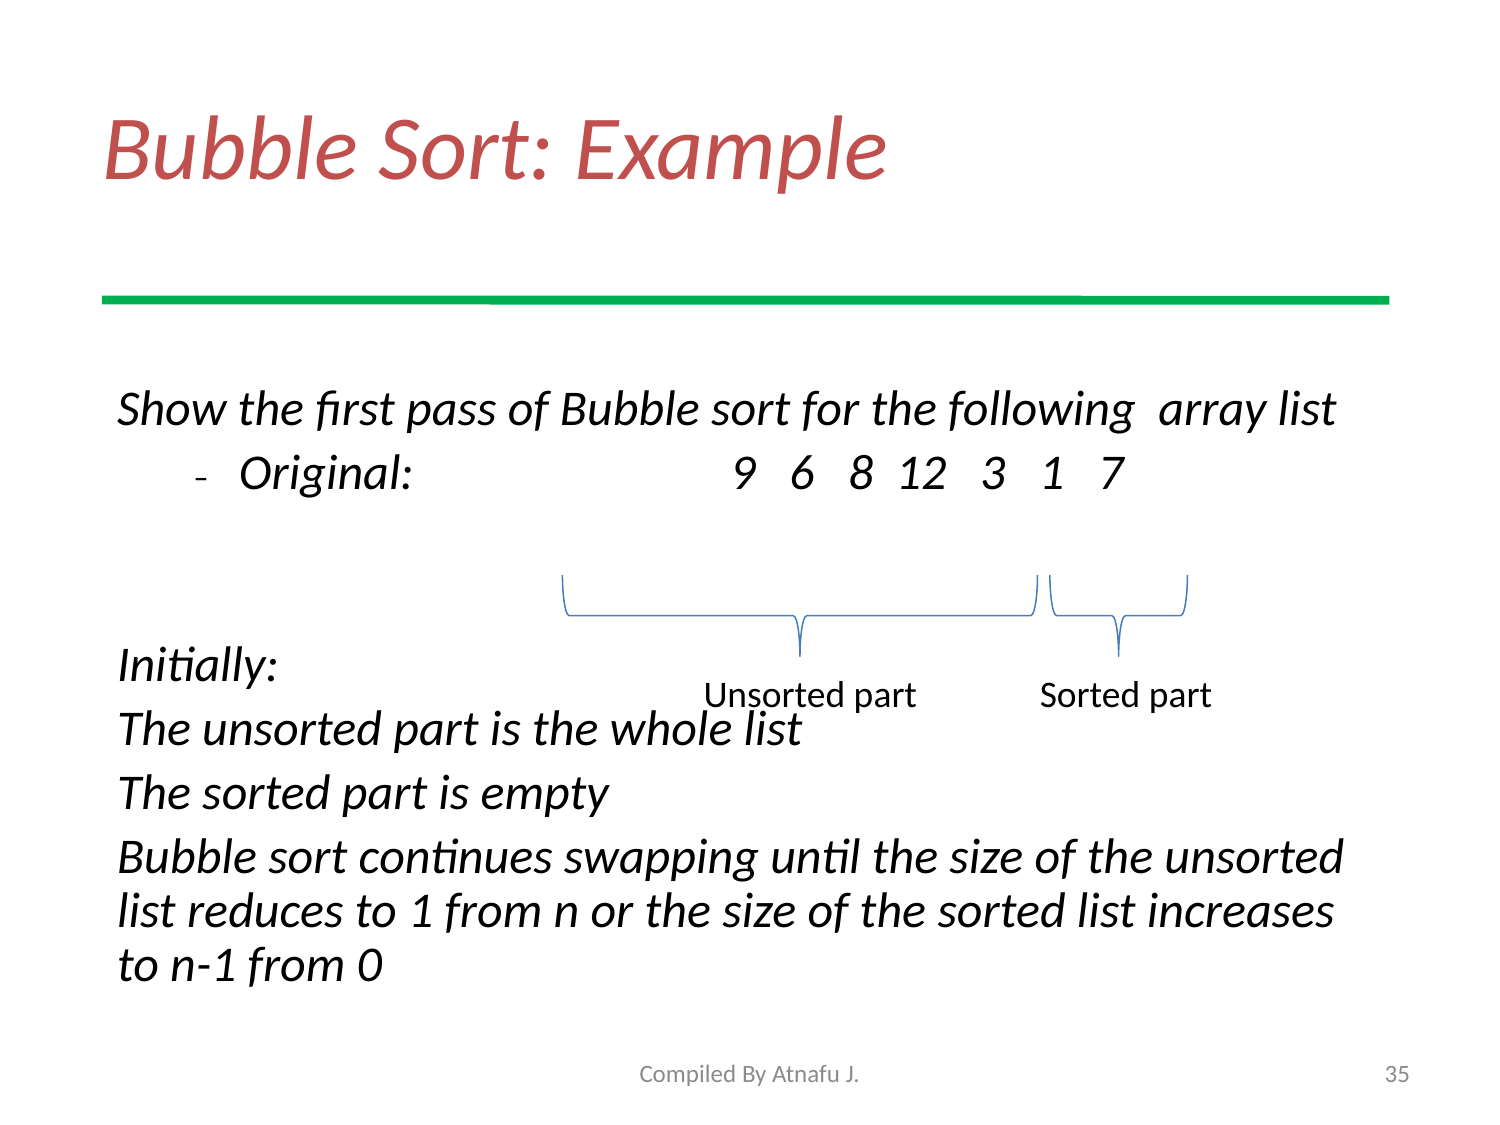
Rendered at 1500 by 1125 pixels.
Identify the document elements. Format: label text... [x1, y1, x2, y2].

text_box [561, 575, 1039, 658]
list Show the first pass of Bubble sort for the following array list Original: 9 6 8 12 3 1 7 Initially: The unsorted part is the whole list The sorted part is empty Bubble sort continues swapping until the size of the unsorted list reduces to 1 from n or the size of the sorted list increases to n-1 from 0 [101, 375, 1377, 1050]
text_box Sorted part [1025, 662, 1275, 723]
slide_number 35 [1074, 1042, 1425, 1103]
footer Compiled By Atnafu J. [512, 1042, 988, 1103]
text_box Unsorted part [688, 662, 933, 723]
text_box [1049, 575, 1189, 658]
title Bubble Sort: Example [86, 49, 1437, 237]
